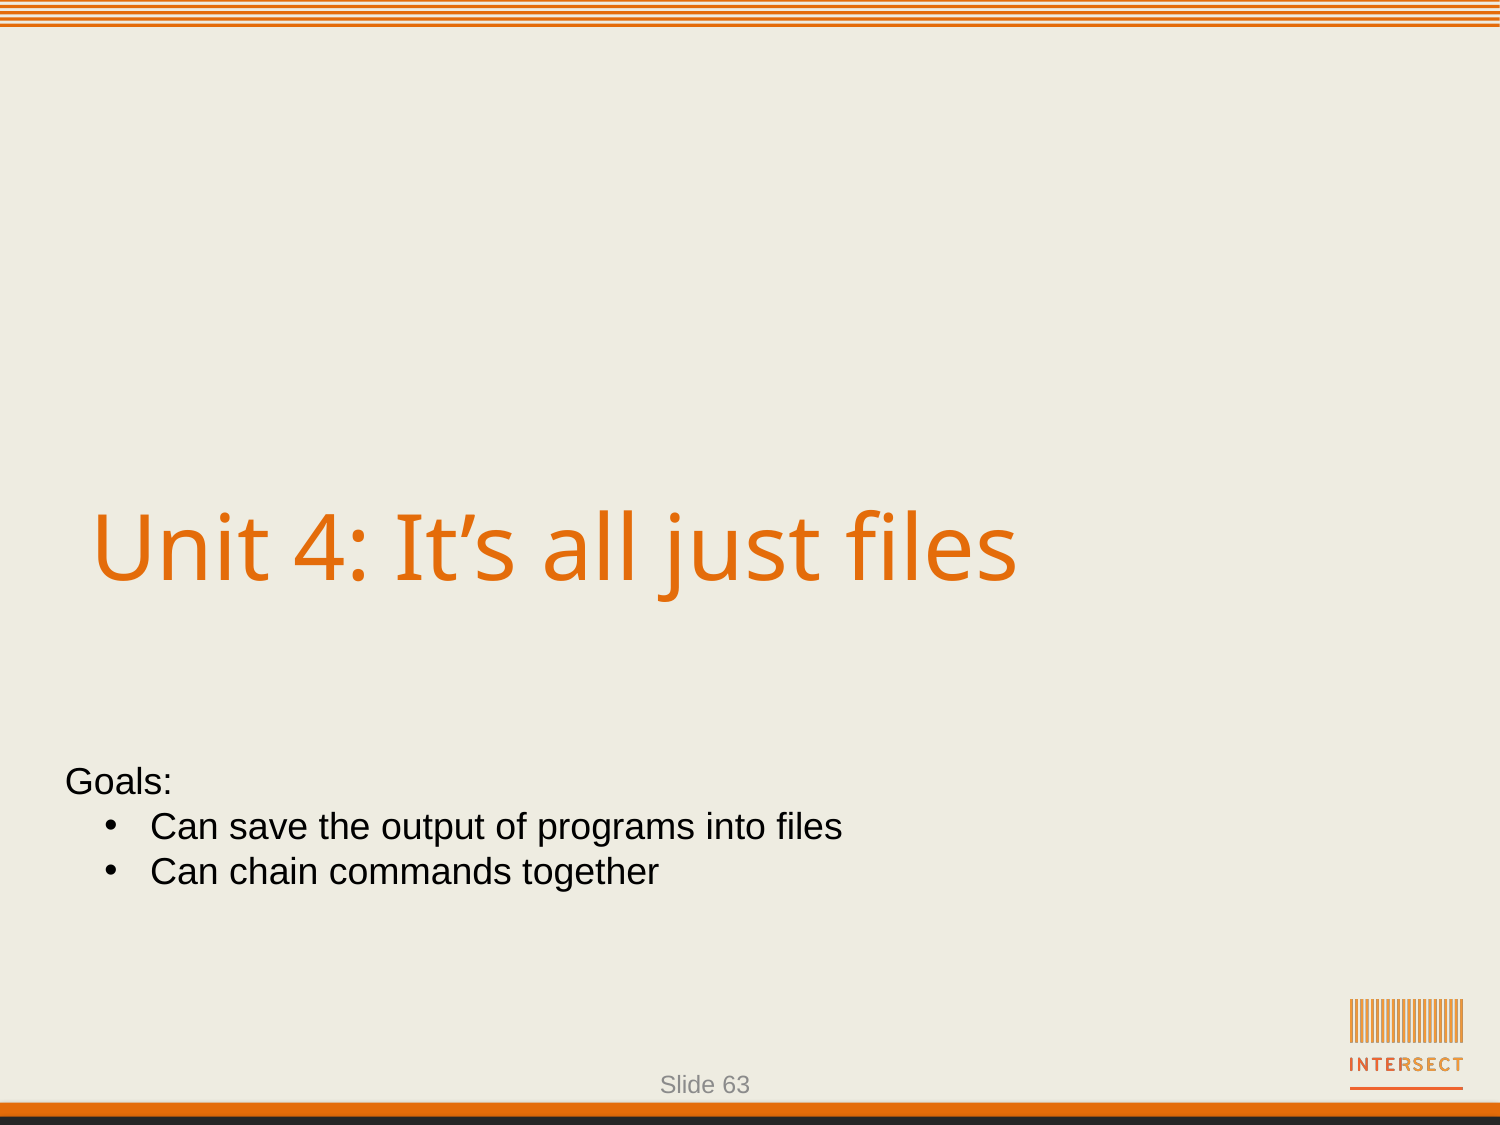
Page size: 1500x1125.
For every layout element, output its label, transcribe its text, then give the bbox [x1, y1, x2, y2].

slide_number Slide 63 [616, 1038, 766, 1099]
text_box Goals: Can save the output of programs into files Can chain commands together [50, 749, 1350, 900]
title Unit 4: It’s all just files [74, 449, 1500, 638]
picture [1350, 999, 1463, 1090]
